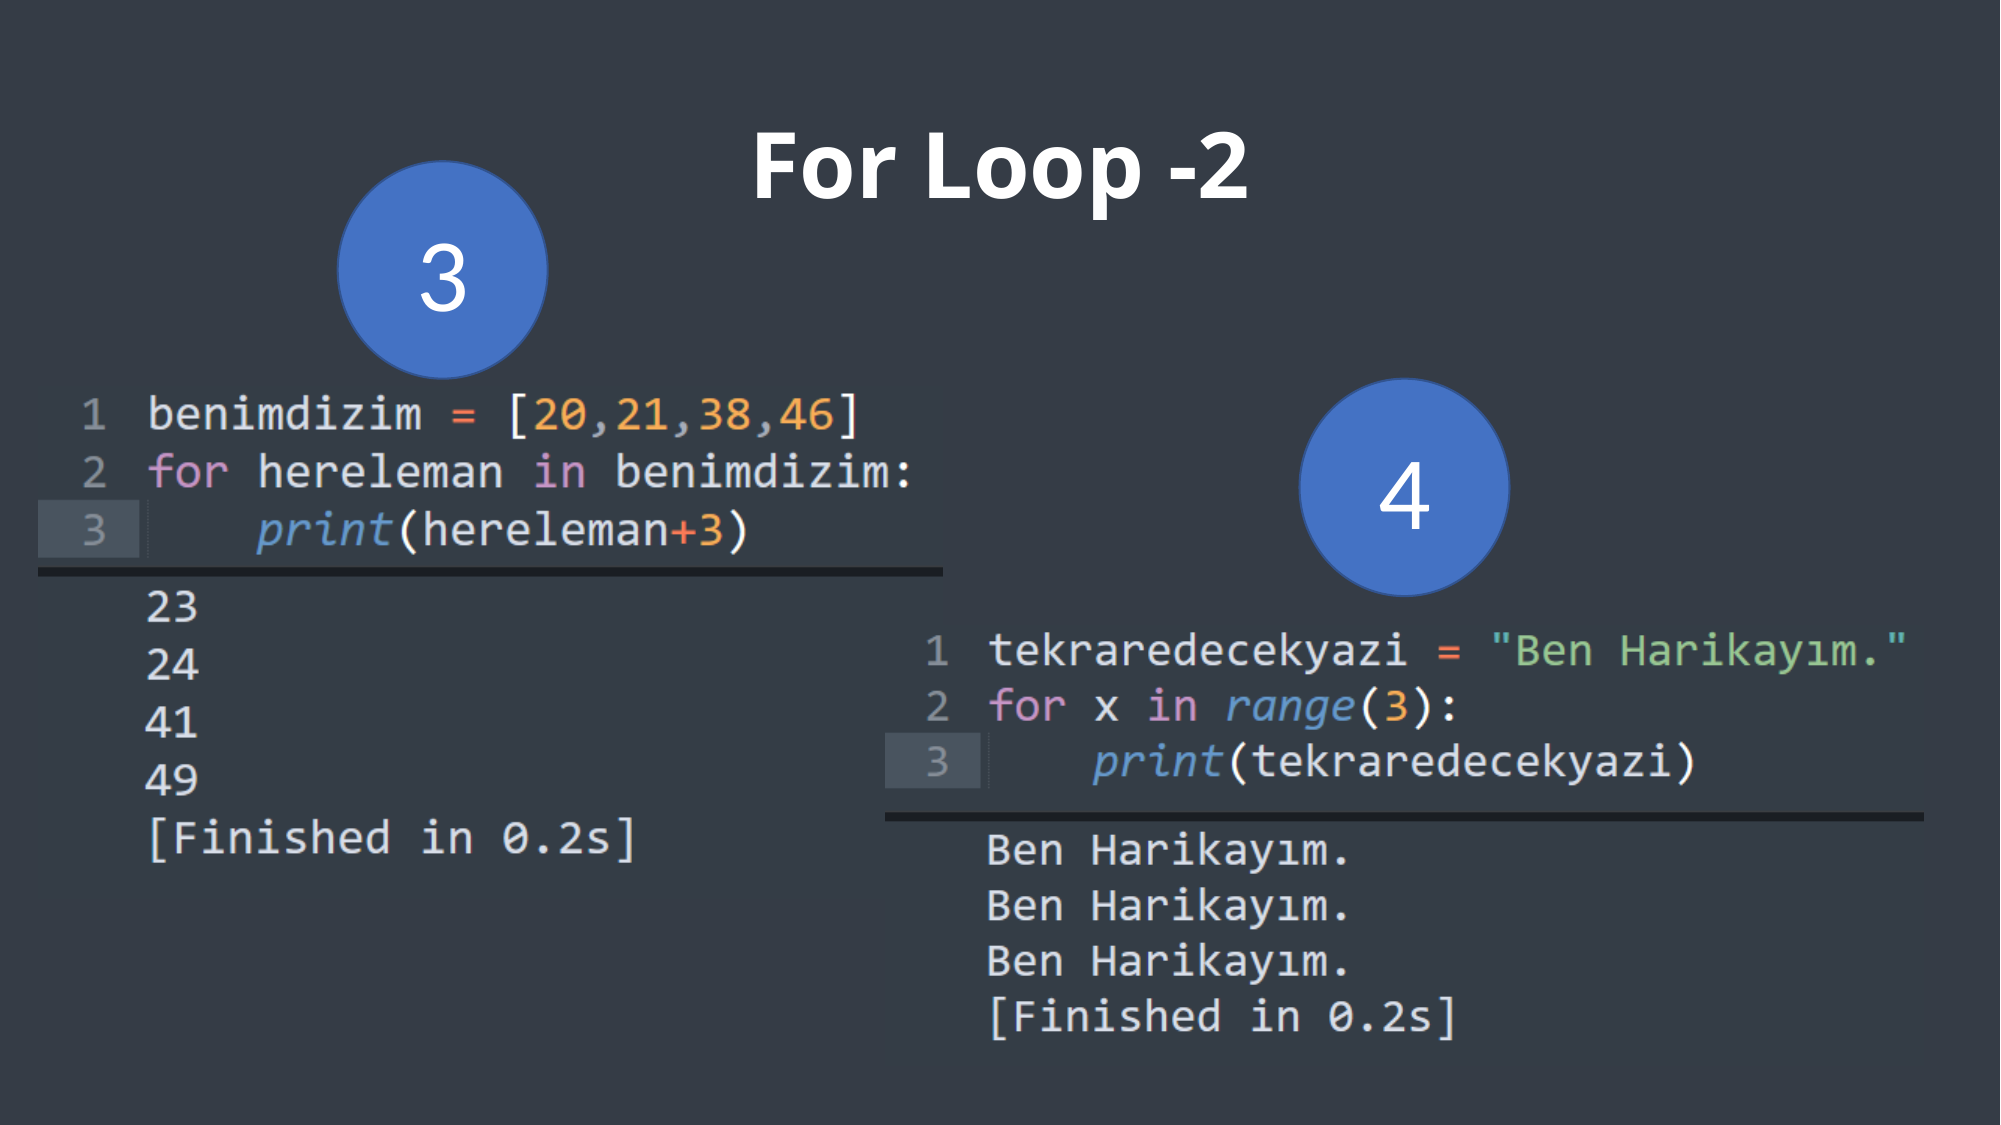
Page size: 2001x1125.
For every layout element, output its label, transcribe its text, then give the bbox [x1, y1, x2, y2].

text_box 4 [1298, 377, 1511, 598]
picture [38, 386, 1924, 1066]
text_box 3 [336, 160, 549, 380]
title For Loop -2 [137, 59, 1863, 278]
